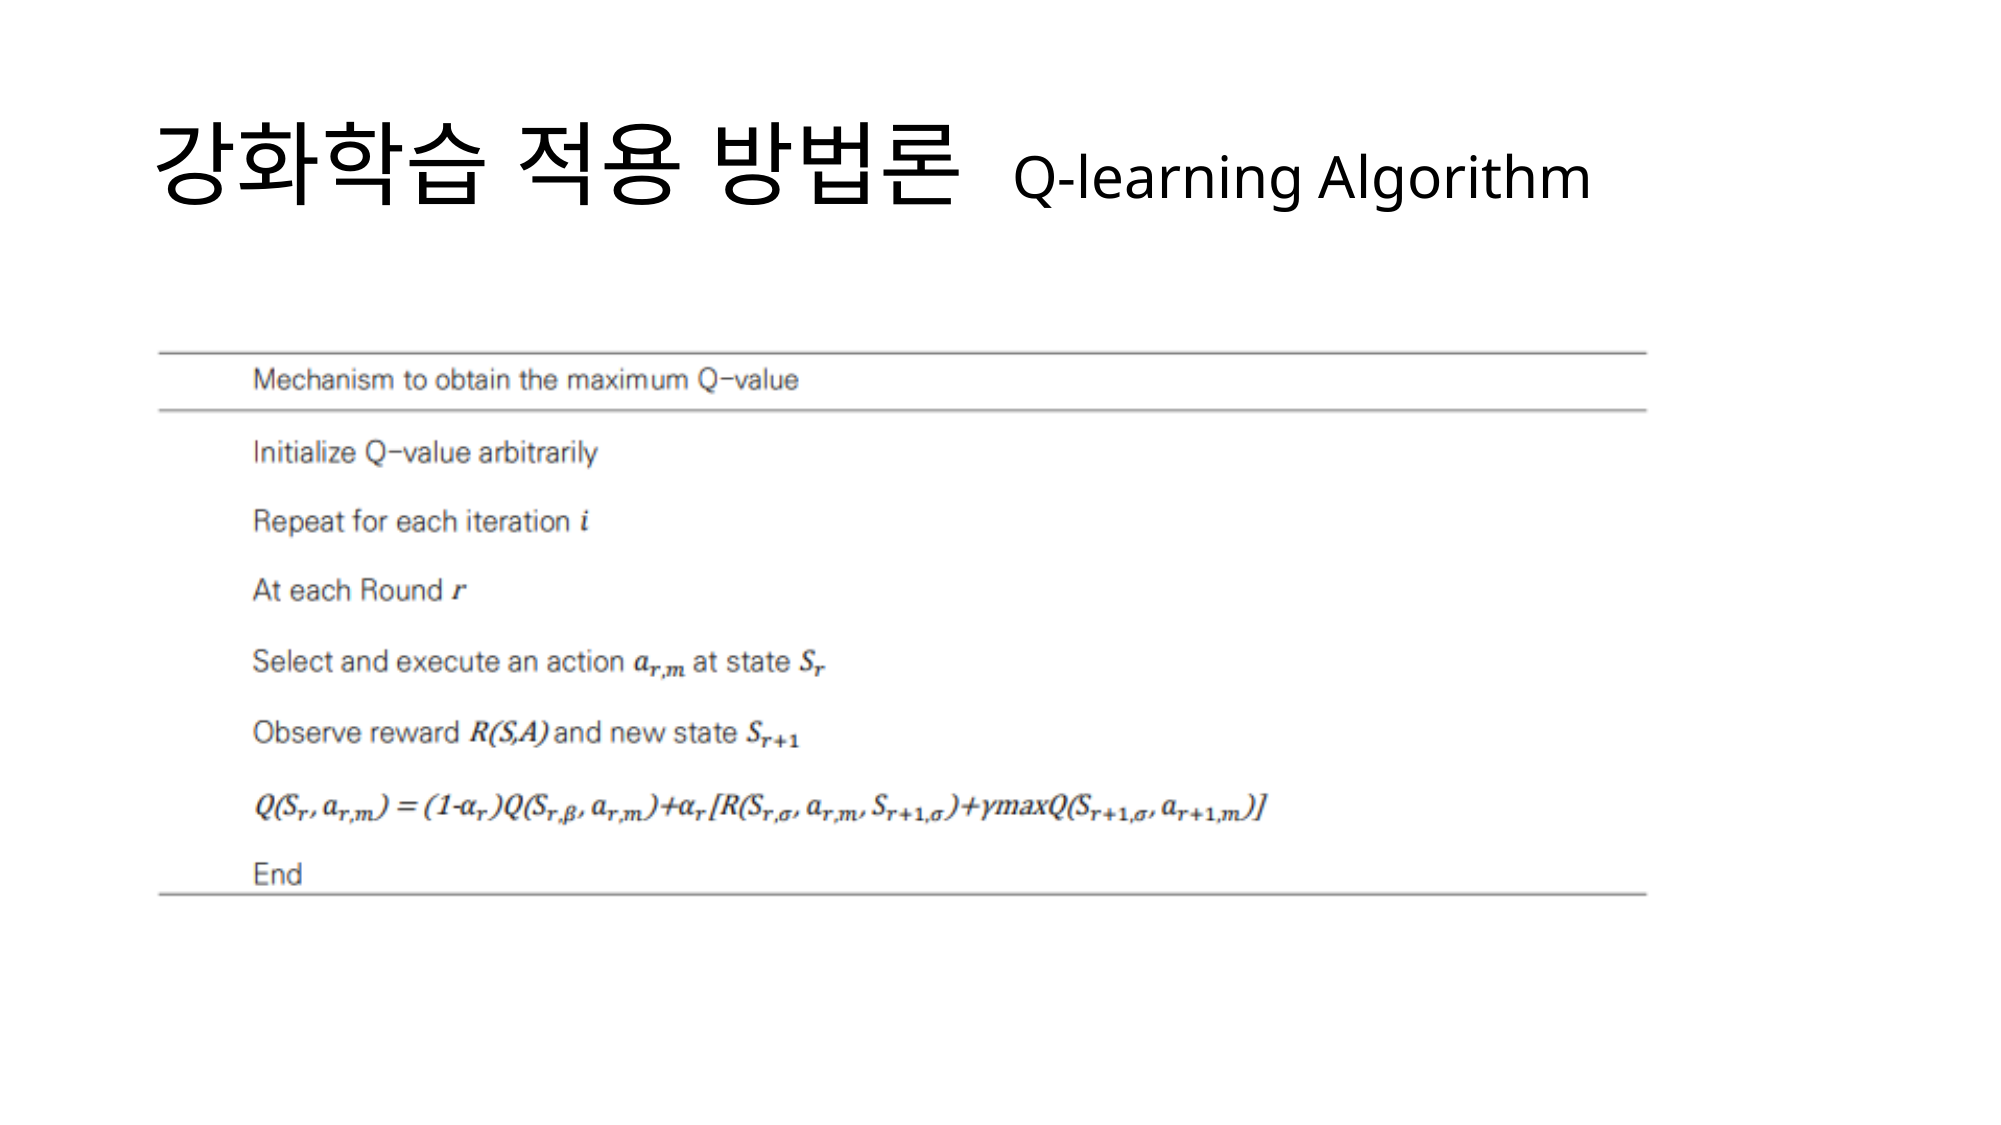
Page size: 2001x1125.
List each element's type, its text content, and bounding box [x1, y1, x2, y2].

picture [137, 330, 1678, 934]
title 강화학습 적용 방법론 Q-learning Algorithm [137, 59, 1863, 278]
